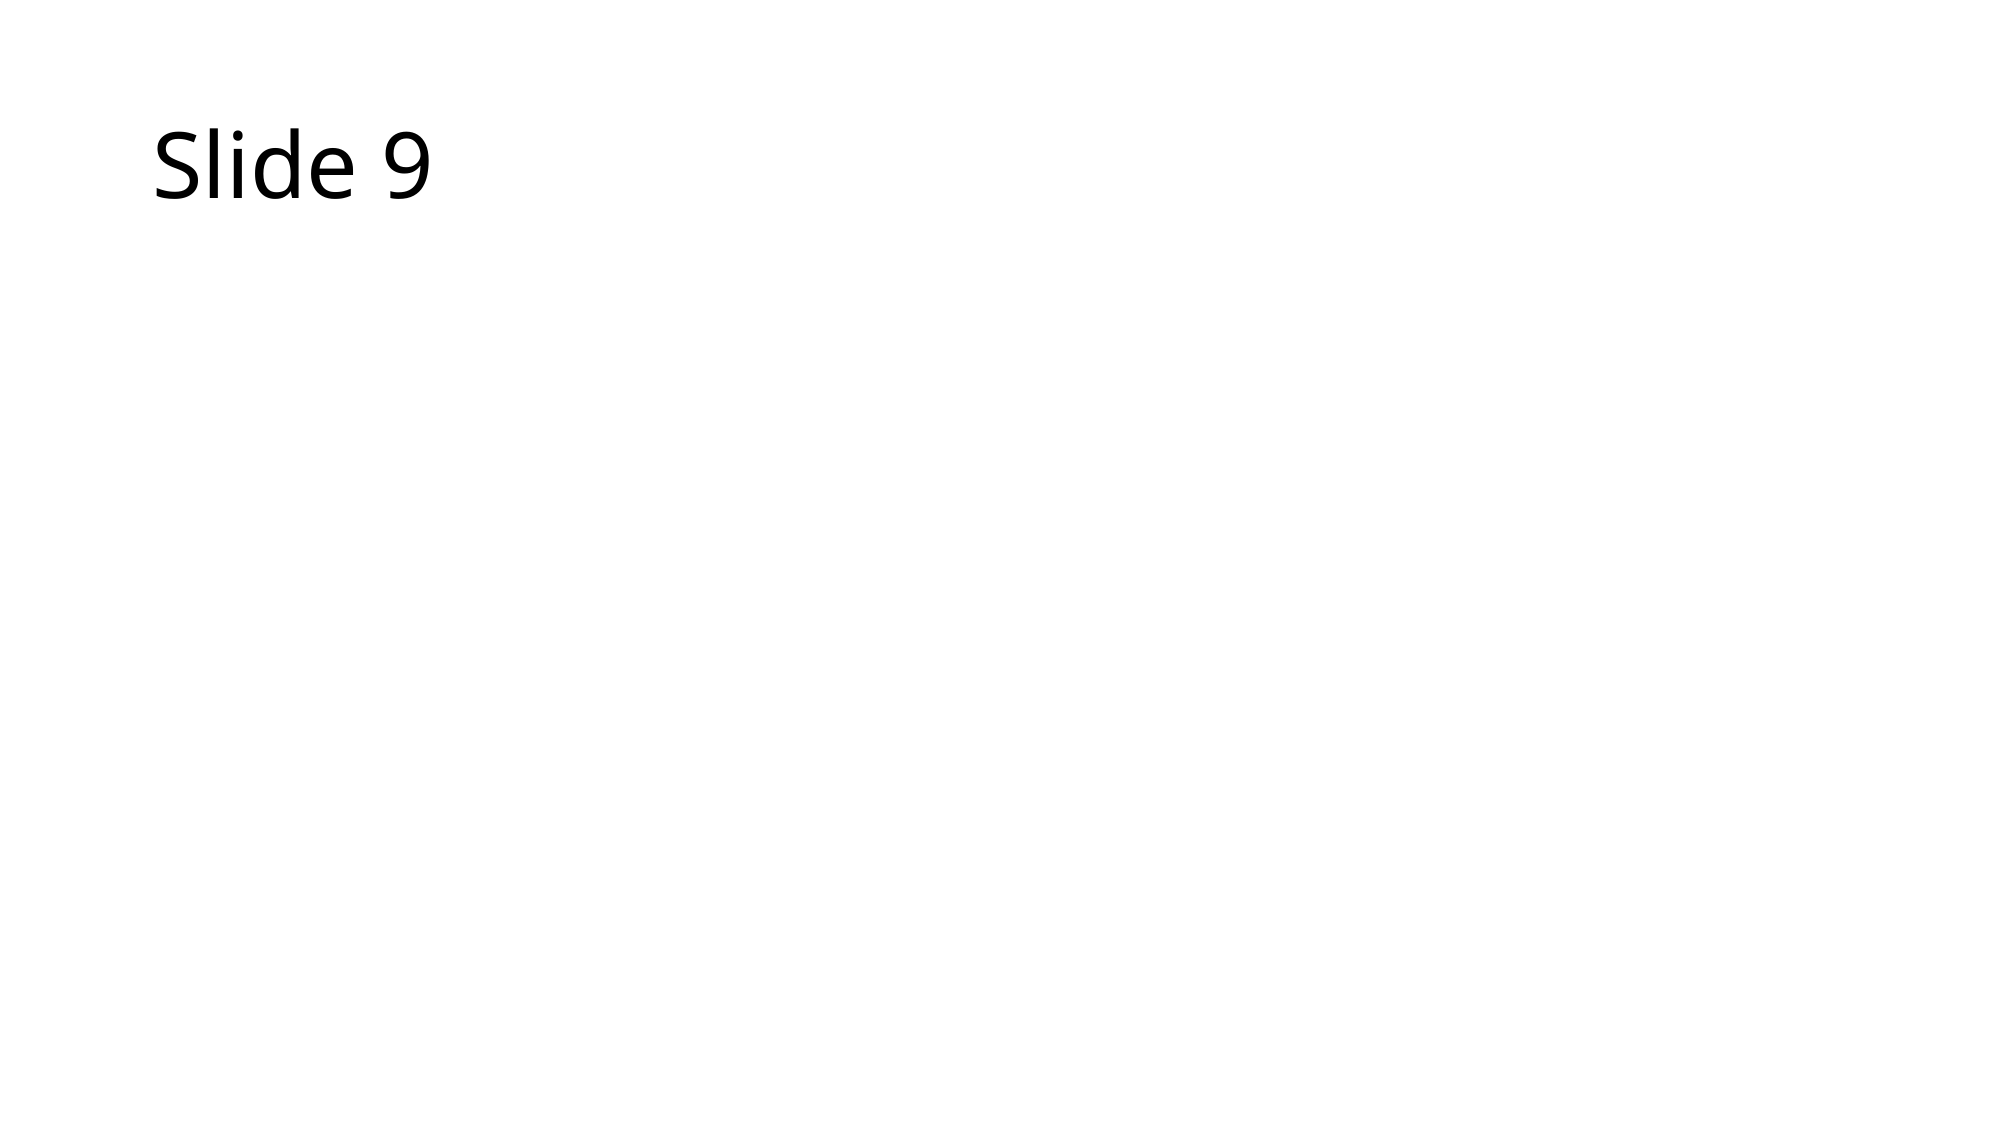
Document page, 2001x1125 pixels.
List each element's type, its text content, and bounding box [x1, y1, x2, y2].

title Slide 9 [137, 59, 1863, 278]
